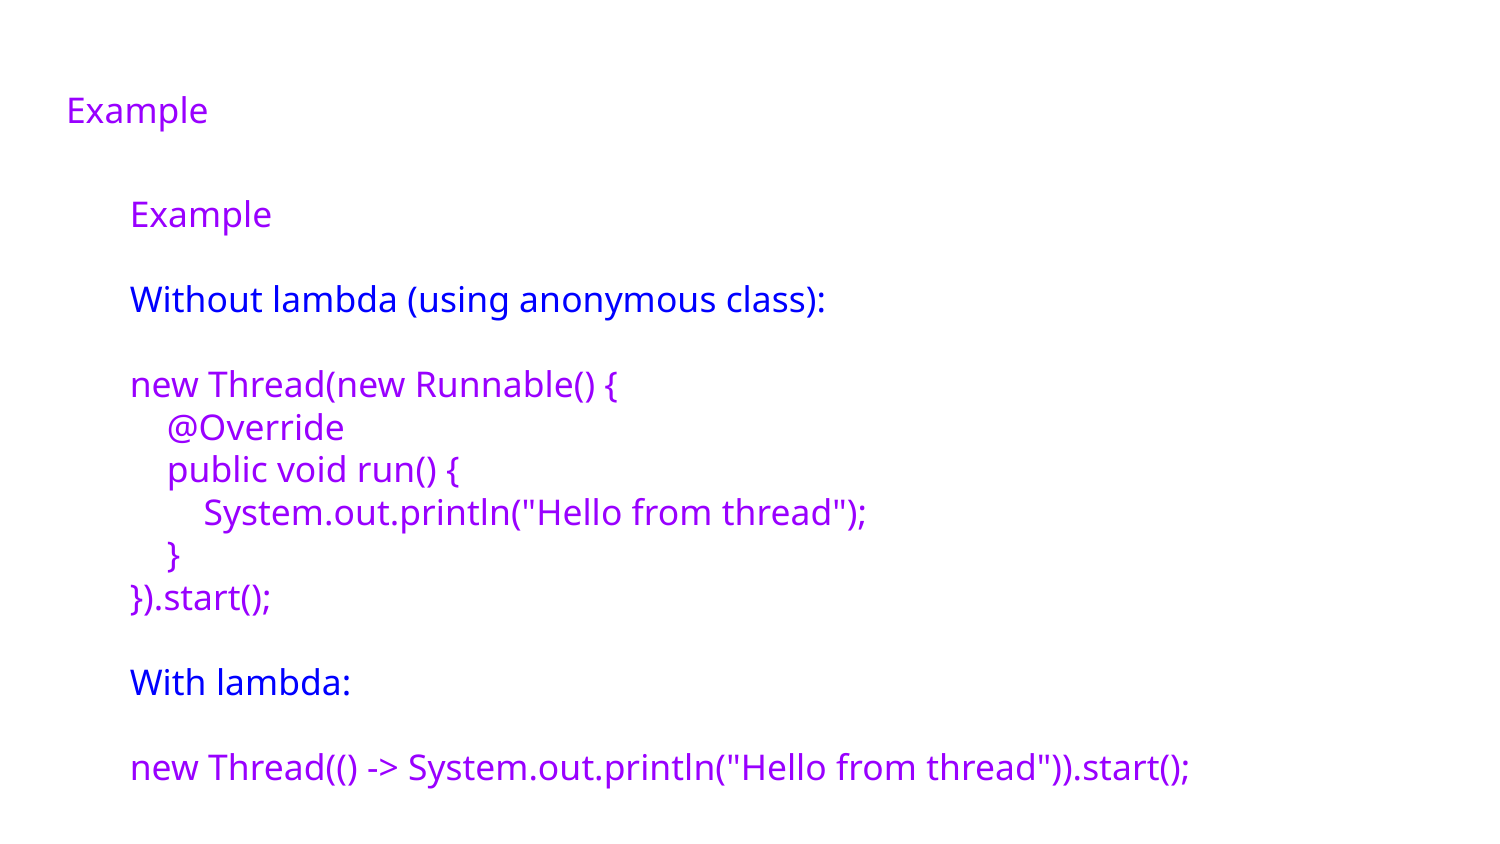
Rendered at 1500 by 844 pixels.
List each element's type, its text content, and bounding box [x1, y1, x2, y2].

text_box Example Without lambda (using anonymous class): new Thread(new Runnable() { @Override public void run() { System.out.println("Hello from thread"); } }).start(); With lambda: new Thread(() -> System.out.println("Hello from thread")).start(); [114, 177, 1319, 844]
title Example [51, 72, 1449, 167]
